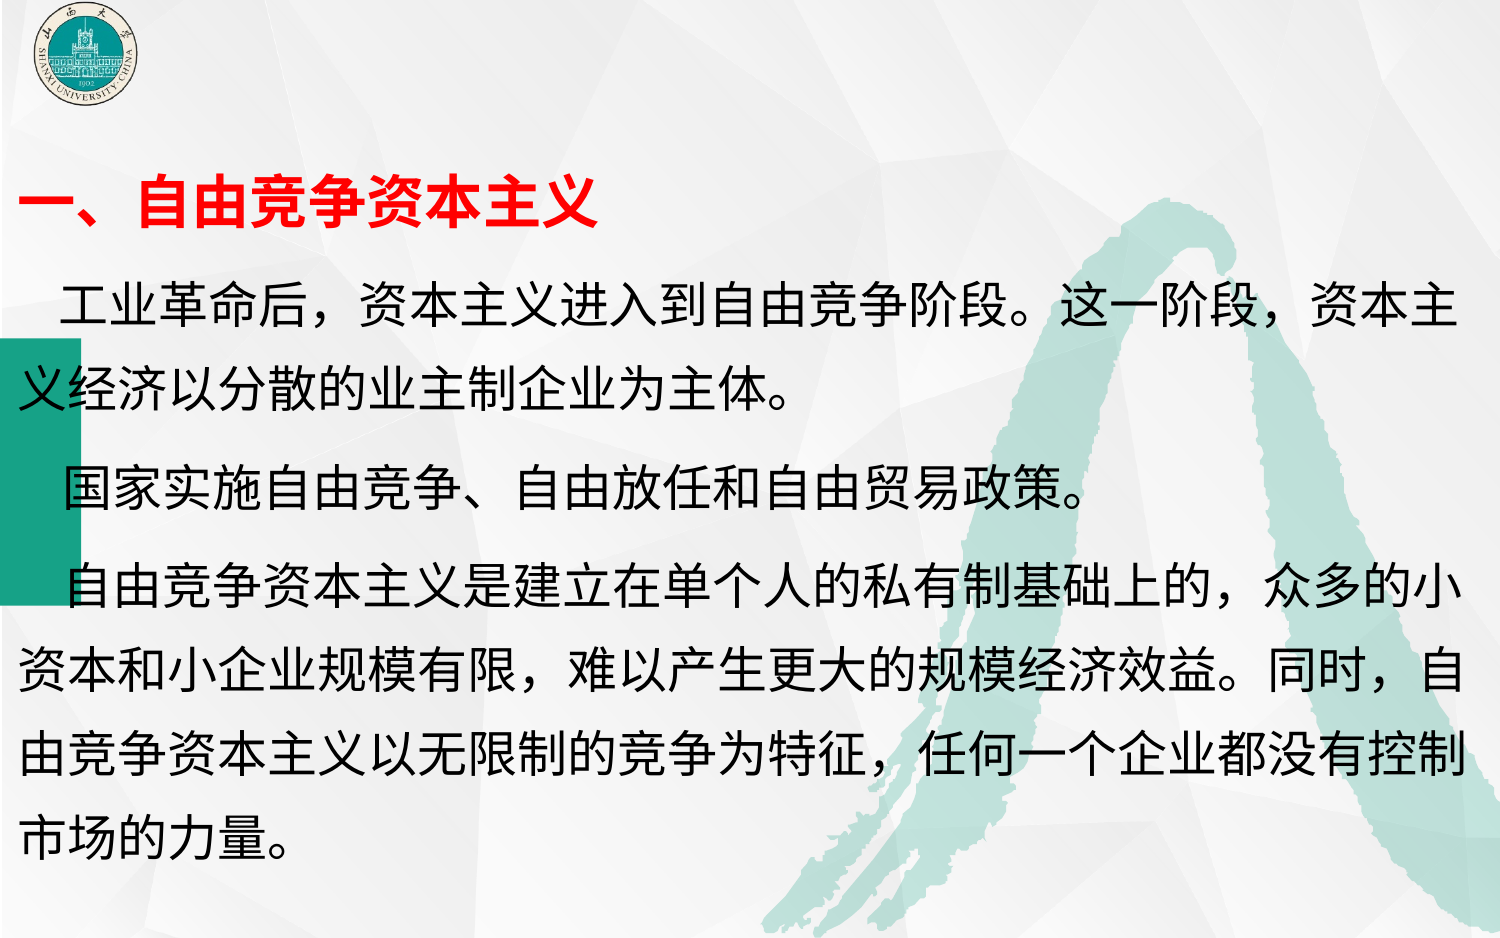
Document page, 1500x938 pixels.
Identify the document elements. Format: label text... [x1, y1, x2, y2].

list 一、自由竞争资本主义 工业革命后，资本主义进入到自由竞争阶段。这一阶段，资本主义经济以分散的业主制企业为主体。 国家实施自由竞争、自由放任和自由贸易政策。 自由竞争资本主义是建立在单个人的私有制基础上的，众多的小资本和小企业规模有限，难以产生更大的规模经济效益。同时，自由竞争资本主义以无限制的竞争为特征，任何一个企业都没有控制市场的力量。 [5, 131, 1496, 938]
picture [0, 0, 1500, 938]
picture [0, 606, 5, 938]
